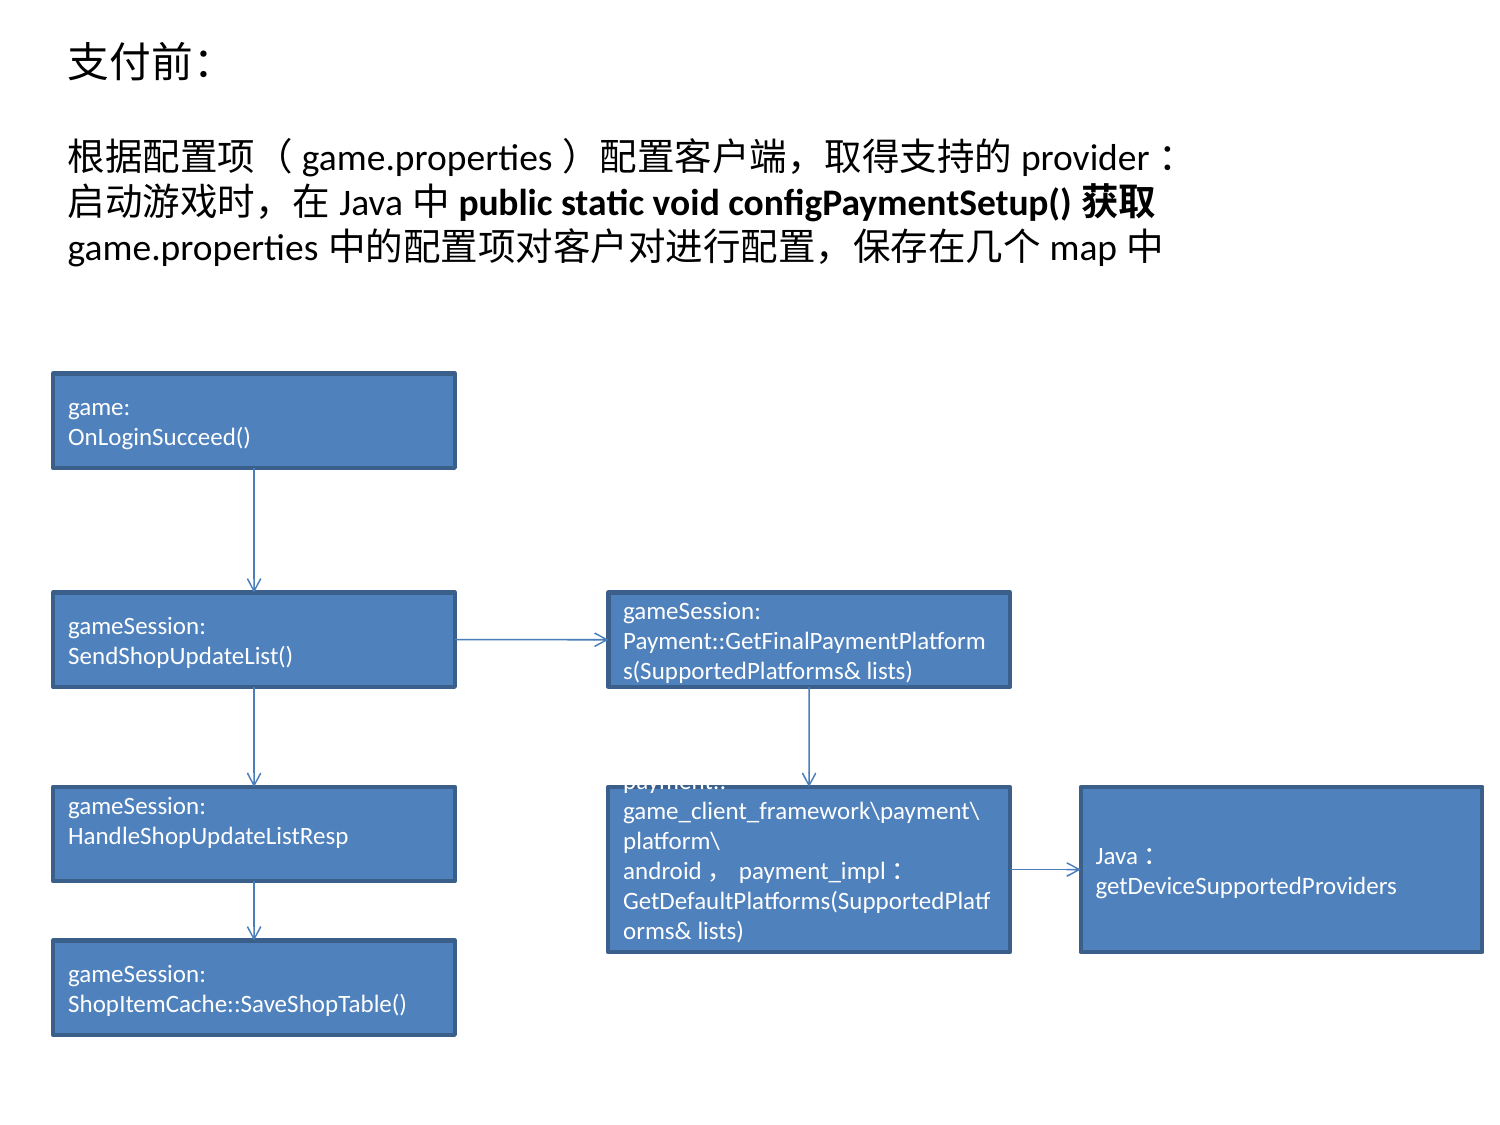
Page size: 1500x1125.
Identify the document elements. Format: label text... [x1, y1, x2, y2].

text_box gameSession: HandleShopUpdateListResp [51, 785, 457, 883]
text_box gameSession: Payment::GetFinalPaymentPlatforms(SupportedPlatforms& lists) [606, 590, 1012, 689]
text_box 根据配置项（game.properties）配置客户端，取得支持的provider： 启动游戏时，在Java中public static void configPaymentSetup()获取game.properties中的配置项对客户对进行配置，保存在几个map中 [53, 125, 1341, 276]
text_box payment:: game_client_framework\payment\platform\android，payment_impl： GetDefaultPlatforms(SupportedPlatforms& lists) [606, 785, 1012, 954]
text_box game: OnLoginSucceed() [51, 371, 457, 470]
text_box gameSession: SendShopUpdateList() [51, 590, 457, 689]
text_box Java： getDeviceSupportedProviders [1079, 785, 1484, 954]
text_box gameSession: ShopItemCache::SaveShopTable() [51, 938, 457, 1037]
text_box 支付前： [53, 27, 372, 93]
